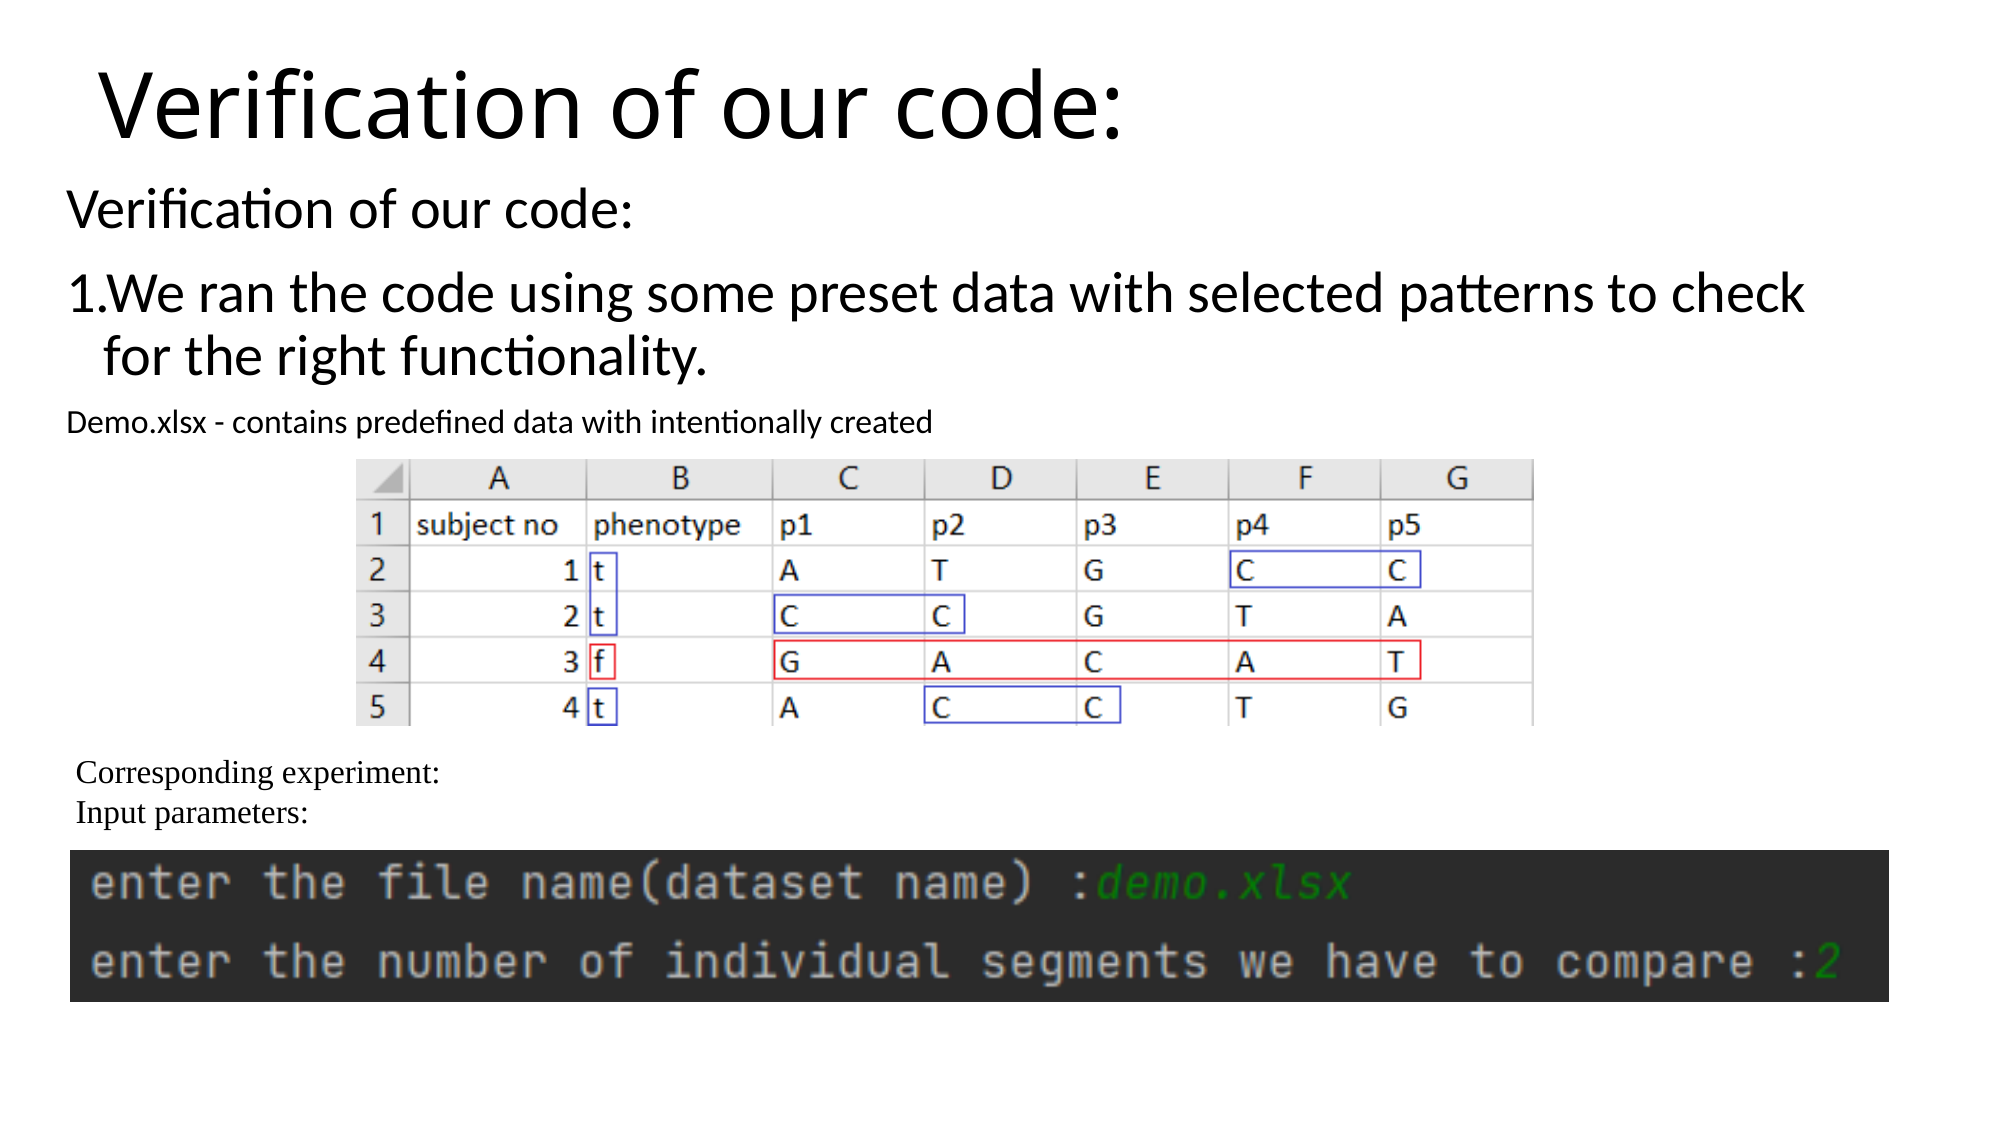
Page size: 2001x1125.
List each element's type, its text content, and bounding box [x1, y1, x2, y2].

list Verification of our code: 1.We ran the code using some preset data with selected patterns to check for the right functionality. Demo.xlsx - contains predefined data with intentionally created [51, 171, 1863, 1014]
text_box Corresponding experiment: Input parameters: [60, 742, 511, 838]
picture [356, 459, 1534, 726]
title Verification of our code: [83, 0, 1809, 171]
picture [70, 850, 1889, 1002]
